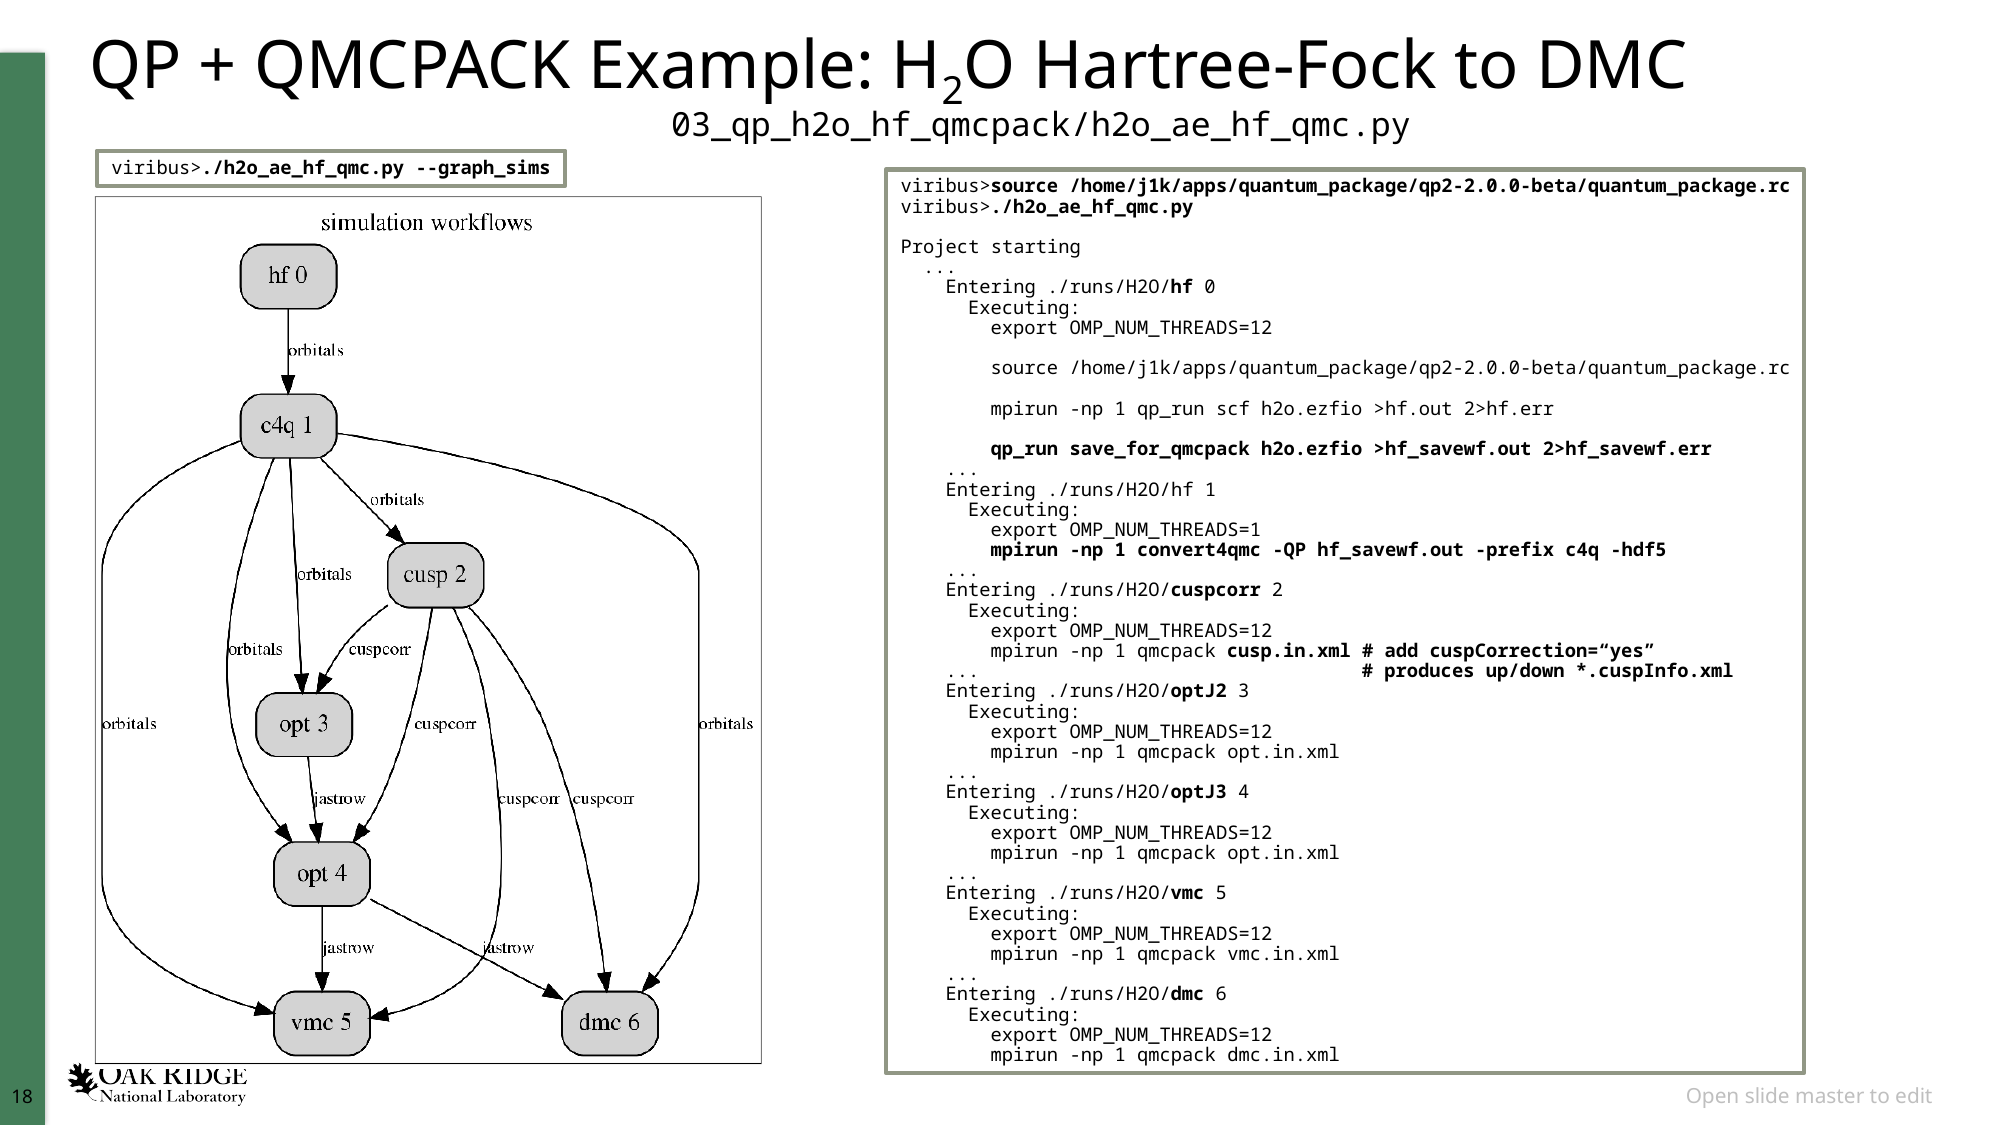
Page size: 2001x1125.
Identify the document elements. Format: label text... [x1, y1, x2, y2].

text_box viribus>./h2o_ae_hf_qmc.py --graph_sims [96, 150, 566, 186]
text_box 03_qp_h2o_hf_qmcpack/h2o_ae_hf_qmc.py [656, 100, 1426, 151]
text_box viribus>source /home/j1k/apps/quantum_package/qp2-2.0.0-beta/quantum_package.rc viribus>./h2o_ae_hf_qmc.py Project starting ... Entering ./runs/H2O/hf 0 Executing: export OMP_NUM_THREADS=12 source /home/j1k/apps/quantum_package/qp2-2.0.0-beta/quantum_package.rc mpirun -np 1 qp_run scf h2o.ezfio >hf.out 2>hf.err qp_run save_for_qmcpack h2o.ezfio >hf_savewf.out 2>hf_savewf.err ... Entering ./runs/H2O/hf 1 Executing: export OMP_NUM_THREADS=1 mpirun -np 1 convert4qmc -QP hf_savewf.out -prefix c4q -hdf5 ... Entering ./runs/H2O/cuspcorr 2 Executing: export OMP_NUM_THREADS=12 mpirun -np 1 qmcpack cusp.in.xml # add cuspCorrection=“yes” ... # produces up/down *.cuspInfo.xml Entering ./runs/H2O/optJ2 3 Executing: export OMP_NUM_THREADS=12 mpirun -np 1 qmcpack opt.in.xml ... Entering ./runs/H2O/optJ3 4 Executing: export OMP_NUM_THREADS=12 mpirun -np 1 qmcpack opt.in.xml ... Entering ./runs/H2O/vmc 5 Executing: export OMP_NUM_THREADS=12 mpirun -np 1 qmcpack vmc.in.xml ... Entering ./runs/H2O/dmc 6 Executing: export OMP_NUM_THREADS=12 mpirun -np 1 qmcpack dmc.in.xml [885, 169, 1805, 1073]
picture [67, 187, 768, 1106]
title QP + QMCPACK Example: H2O Hartree-Fock to DMC [73, 15, 1950, 104]
